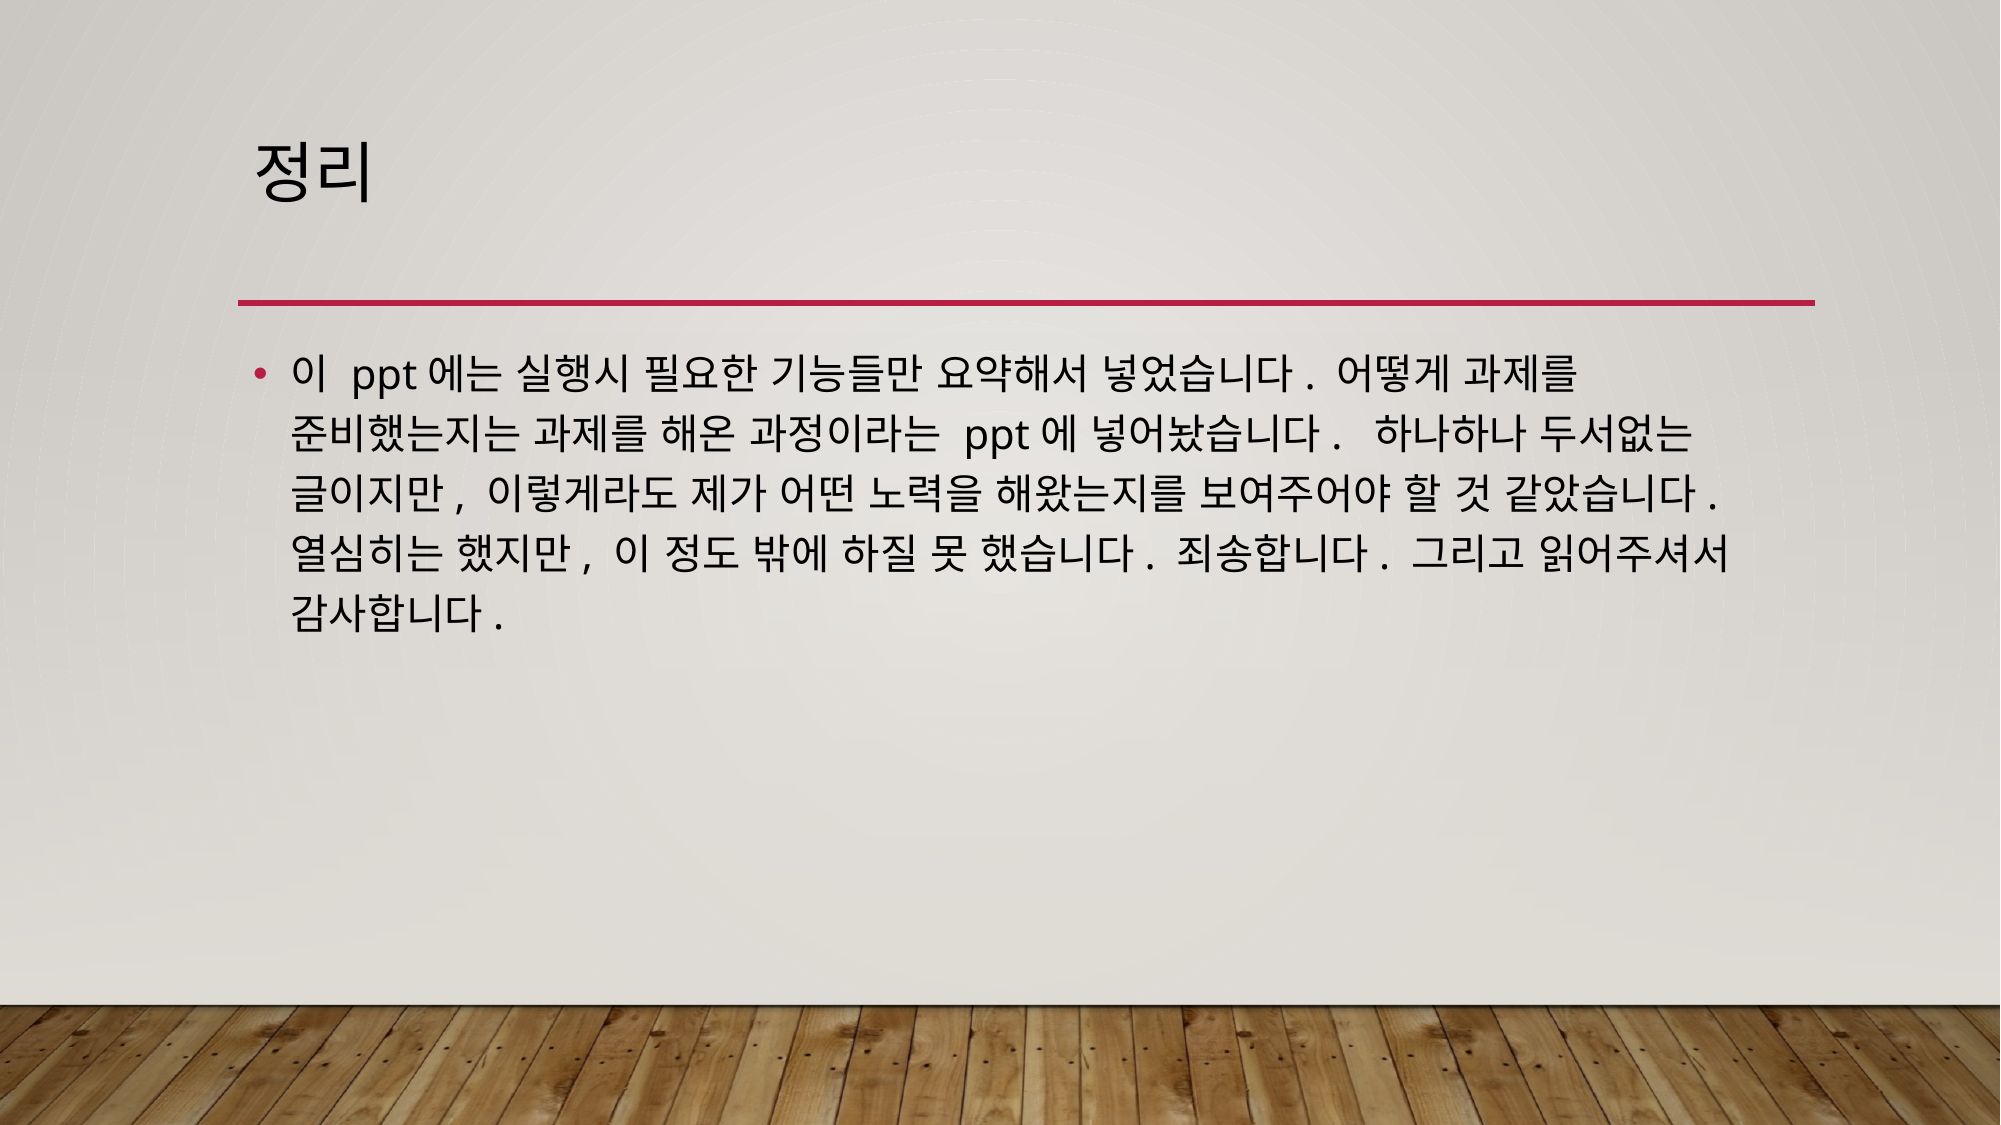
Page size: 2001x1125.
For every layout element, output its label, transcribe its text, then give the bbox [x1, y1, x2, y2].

list 이 ppt에는 실행시 필요한 기능들만 요약해서 넣었습니다. 어떻게 과제를 준비했는지는 과제를 해온 과정이라는 ppt에 넣어놨습니다. 하나하나 두서없는 글이지만, 이렇게라도 제가 어떤 노력을 해왔는지를 보여주어야 할 것 같았습니다. 열심히는 했지만, 이 정도 밖에 하질 못 했습니다. 죄송합니다. 그리고 읽어주셔서 감사합니다. [238, 330, 1814, 897]
title 정리 [238, 131, 1814, 305]
picture [0, 1005, 2000, 1125]
